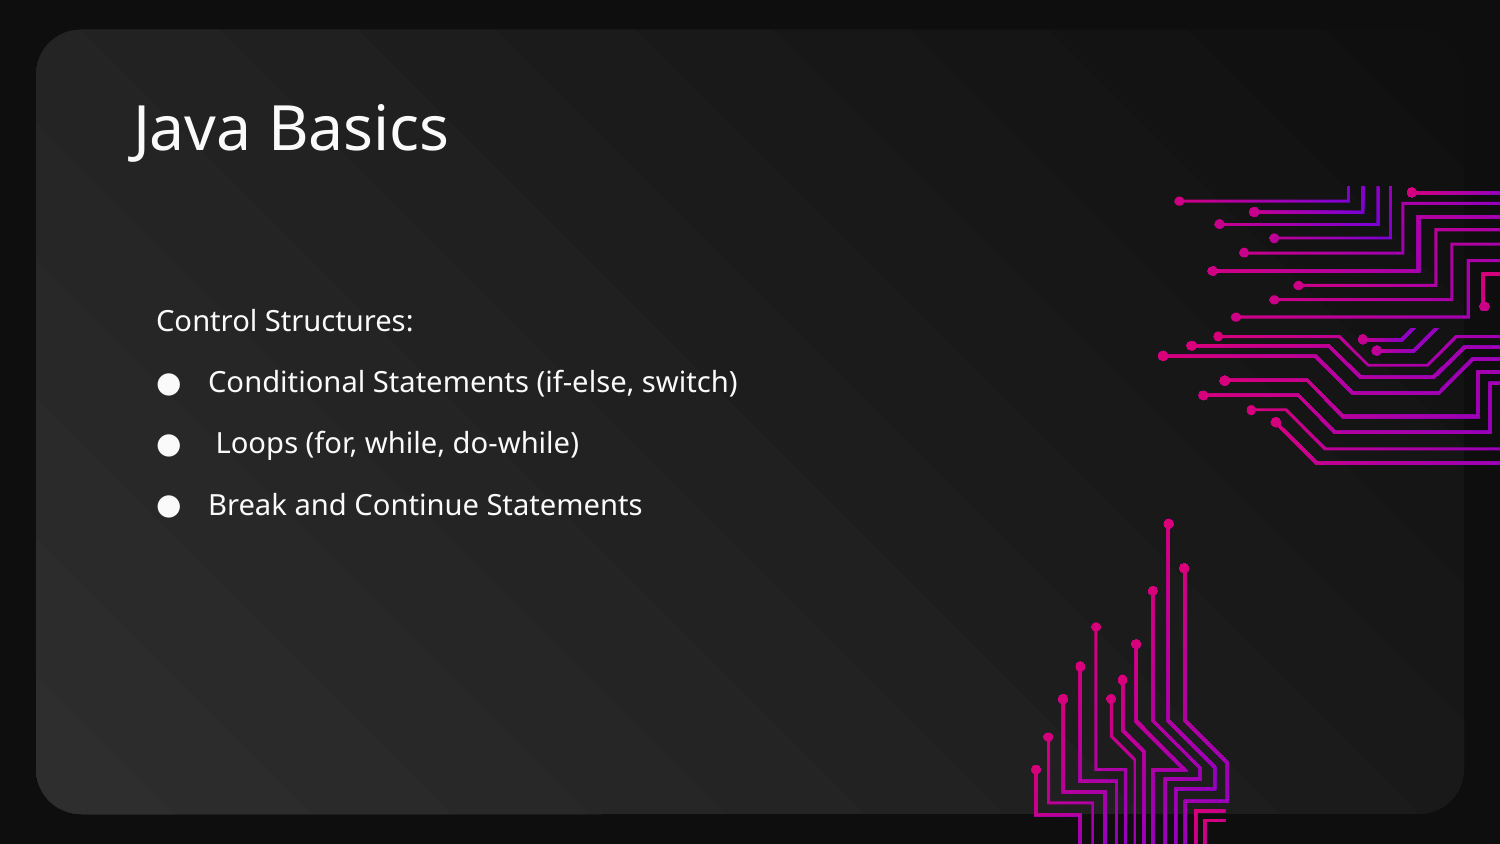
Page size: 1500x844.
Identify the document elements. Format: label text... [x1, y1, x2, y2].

title Java Basics [118, 72, 1382, 167]
subtitle Control Structures: Conditional Statements (if-else, switch) Loops (for, while, do-while) Break and Continue Statements [118, 282, 767, 637]
